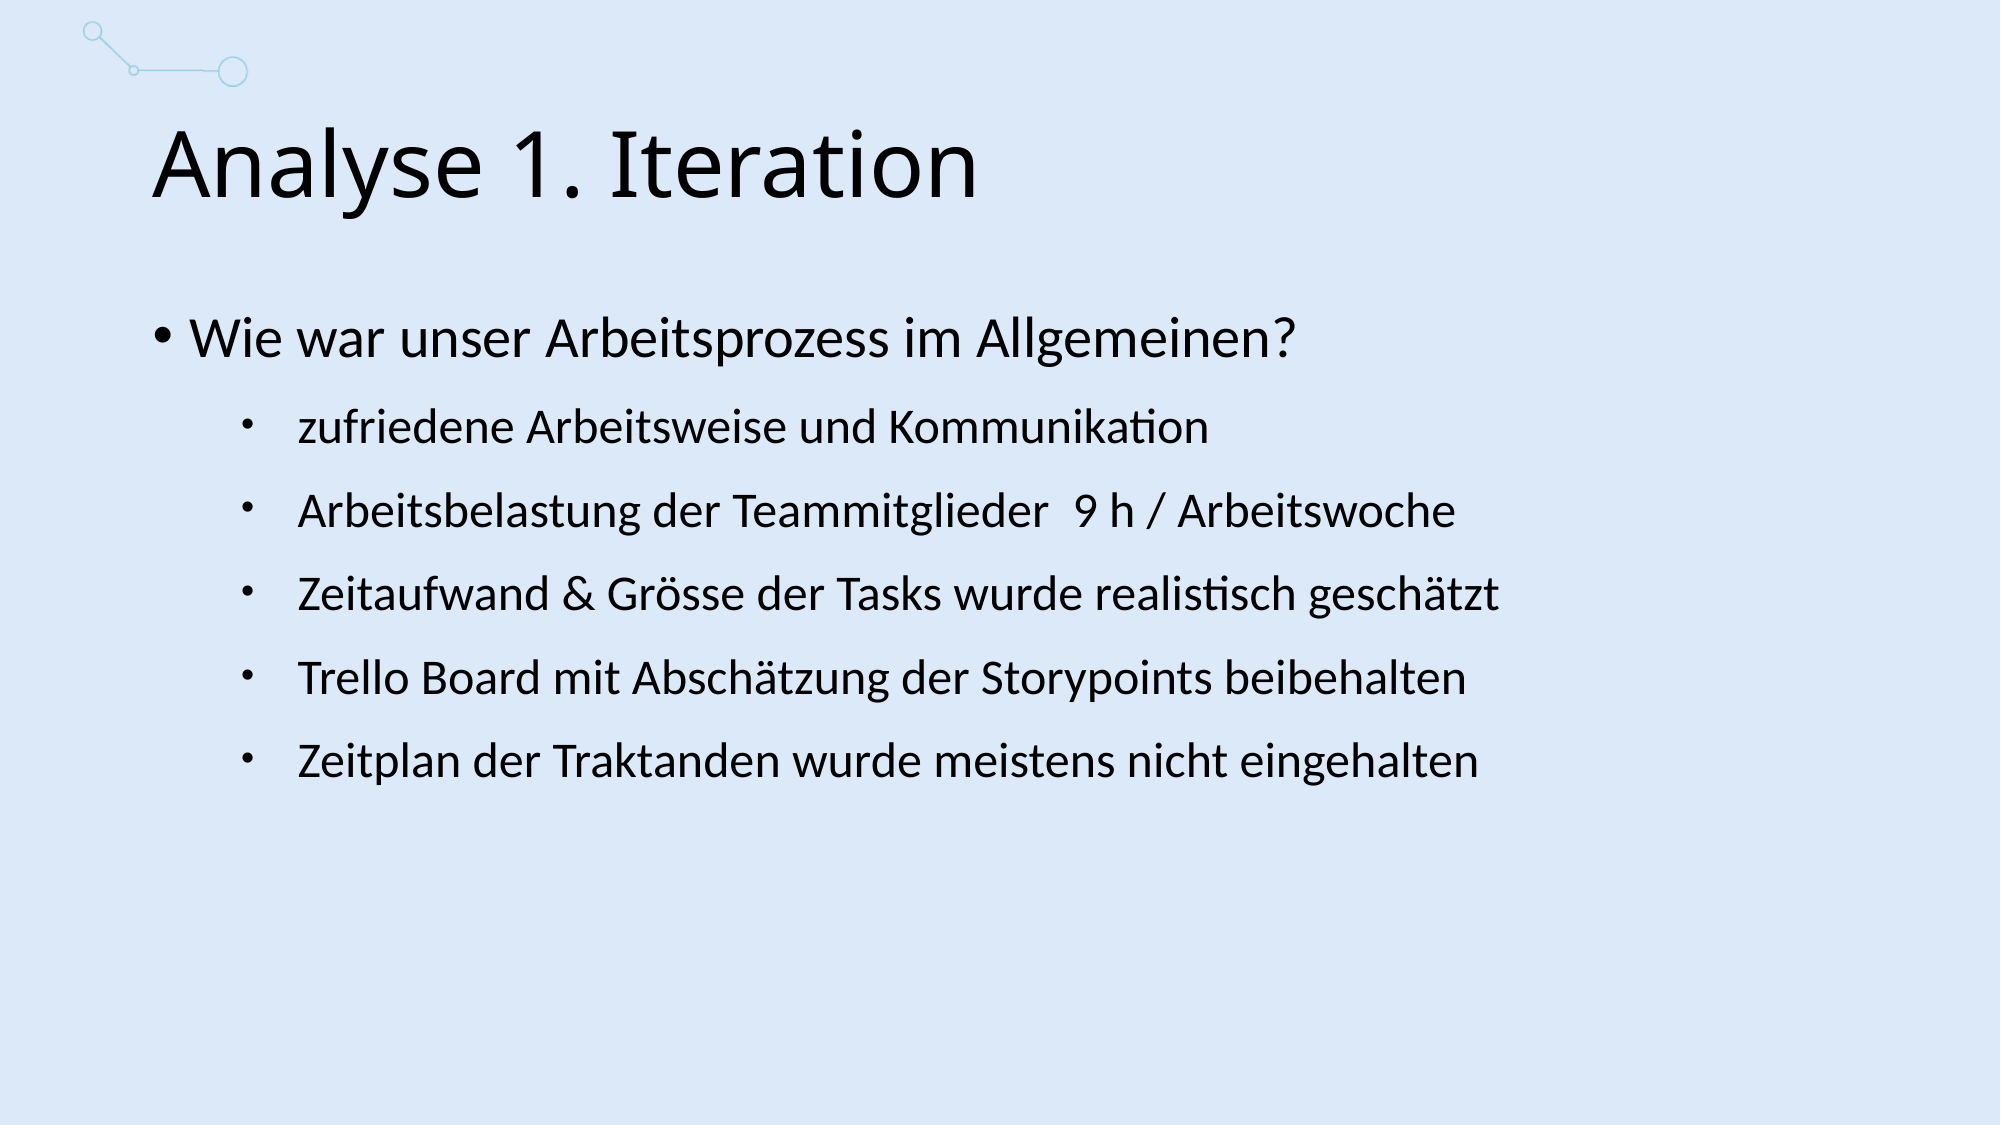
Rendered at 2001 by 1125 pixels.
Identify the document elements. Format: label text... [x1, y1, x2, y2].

text_box Wie war unser Arbeitsprozess im Allgemeinen? zufriedene Arbeitsweise und Kommunikation Arbeitsbelastung der Teammitglieder 9 h / Arbeitswoche Zeitaufwand & Grösse der Tasks wurde realistisch geschätzt Trello Board mit Abschätzung der Storypoints beibehalten Zeitplan der Traktanden wurde meistens nicht eingehalten [137, 299, 1862, 1013]
text_box Analyse 1. Iteration [137, 59, 1862, 277]
